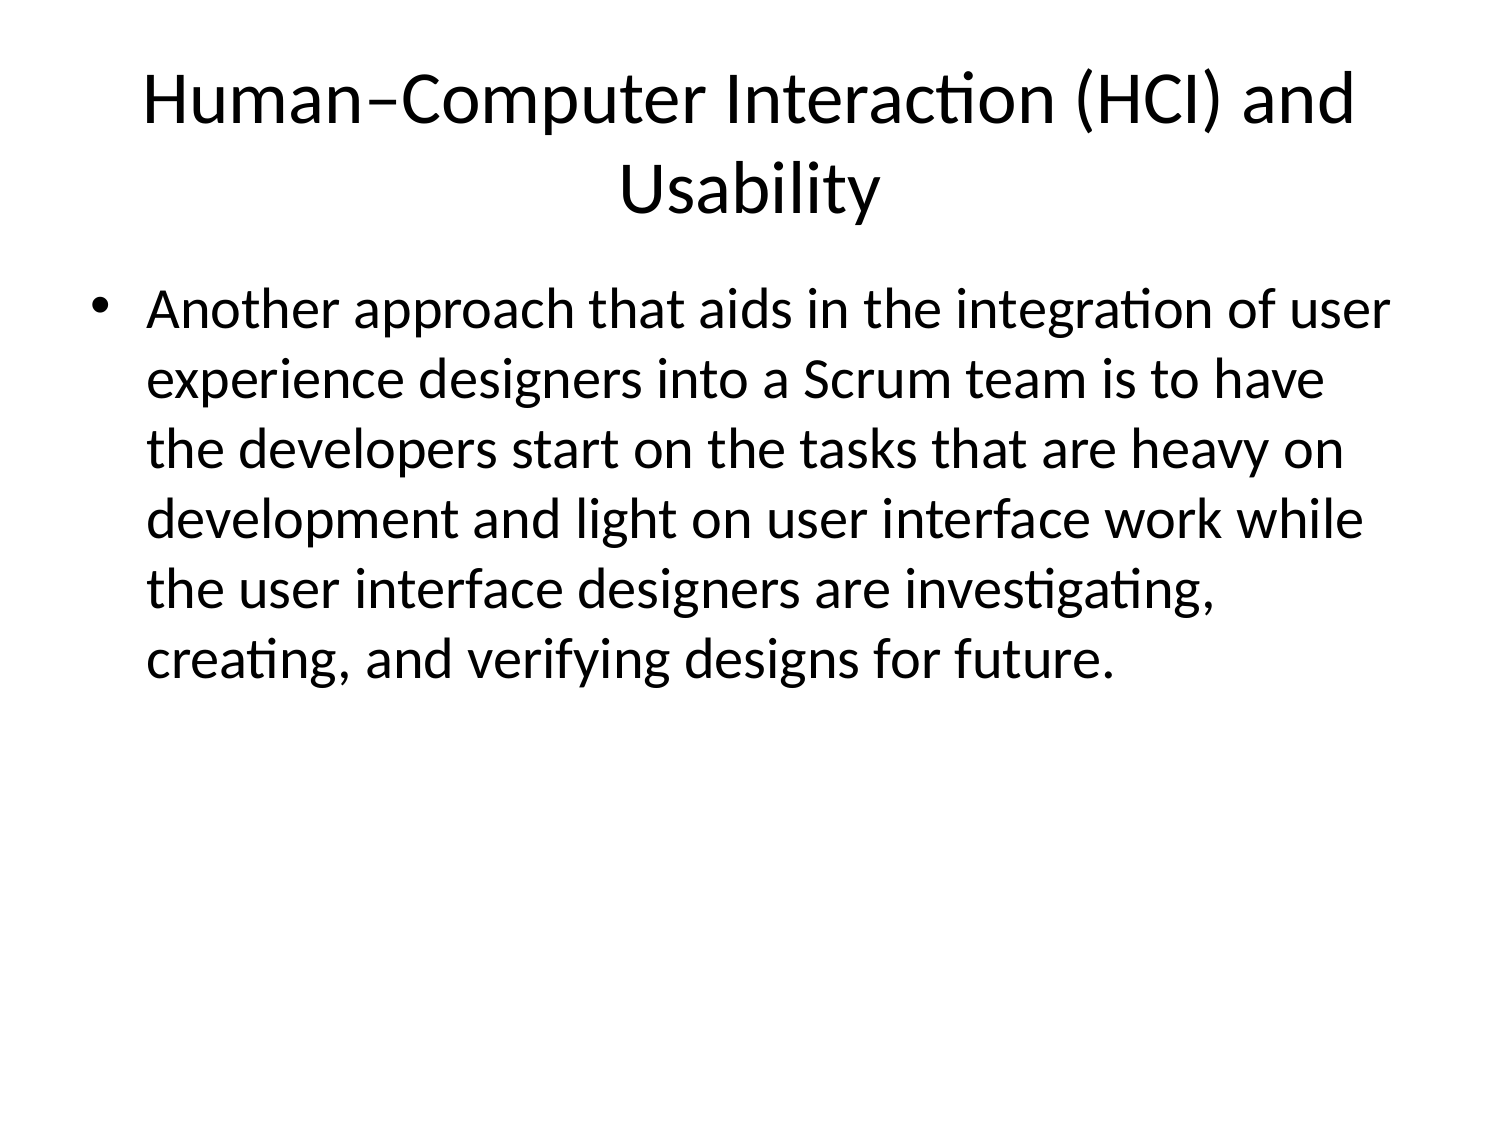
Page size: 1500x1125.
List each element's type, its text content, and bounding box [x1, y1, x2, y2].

list Another approach that aids in the integration of user experience designers into a Scrum team is to have the developers start on the tasks that are heavy on development and light on user interface work while the user interface designers are investigating, creating, and verifying designs for future. [75, 262, 1425, 1005]
title Human–Computer Interaction (HCI) and Usability [75, 45, 1425, 233]
